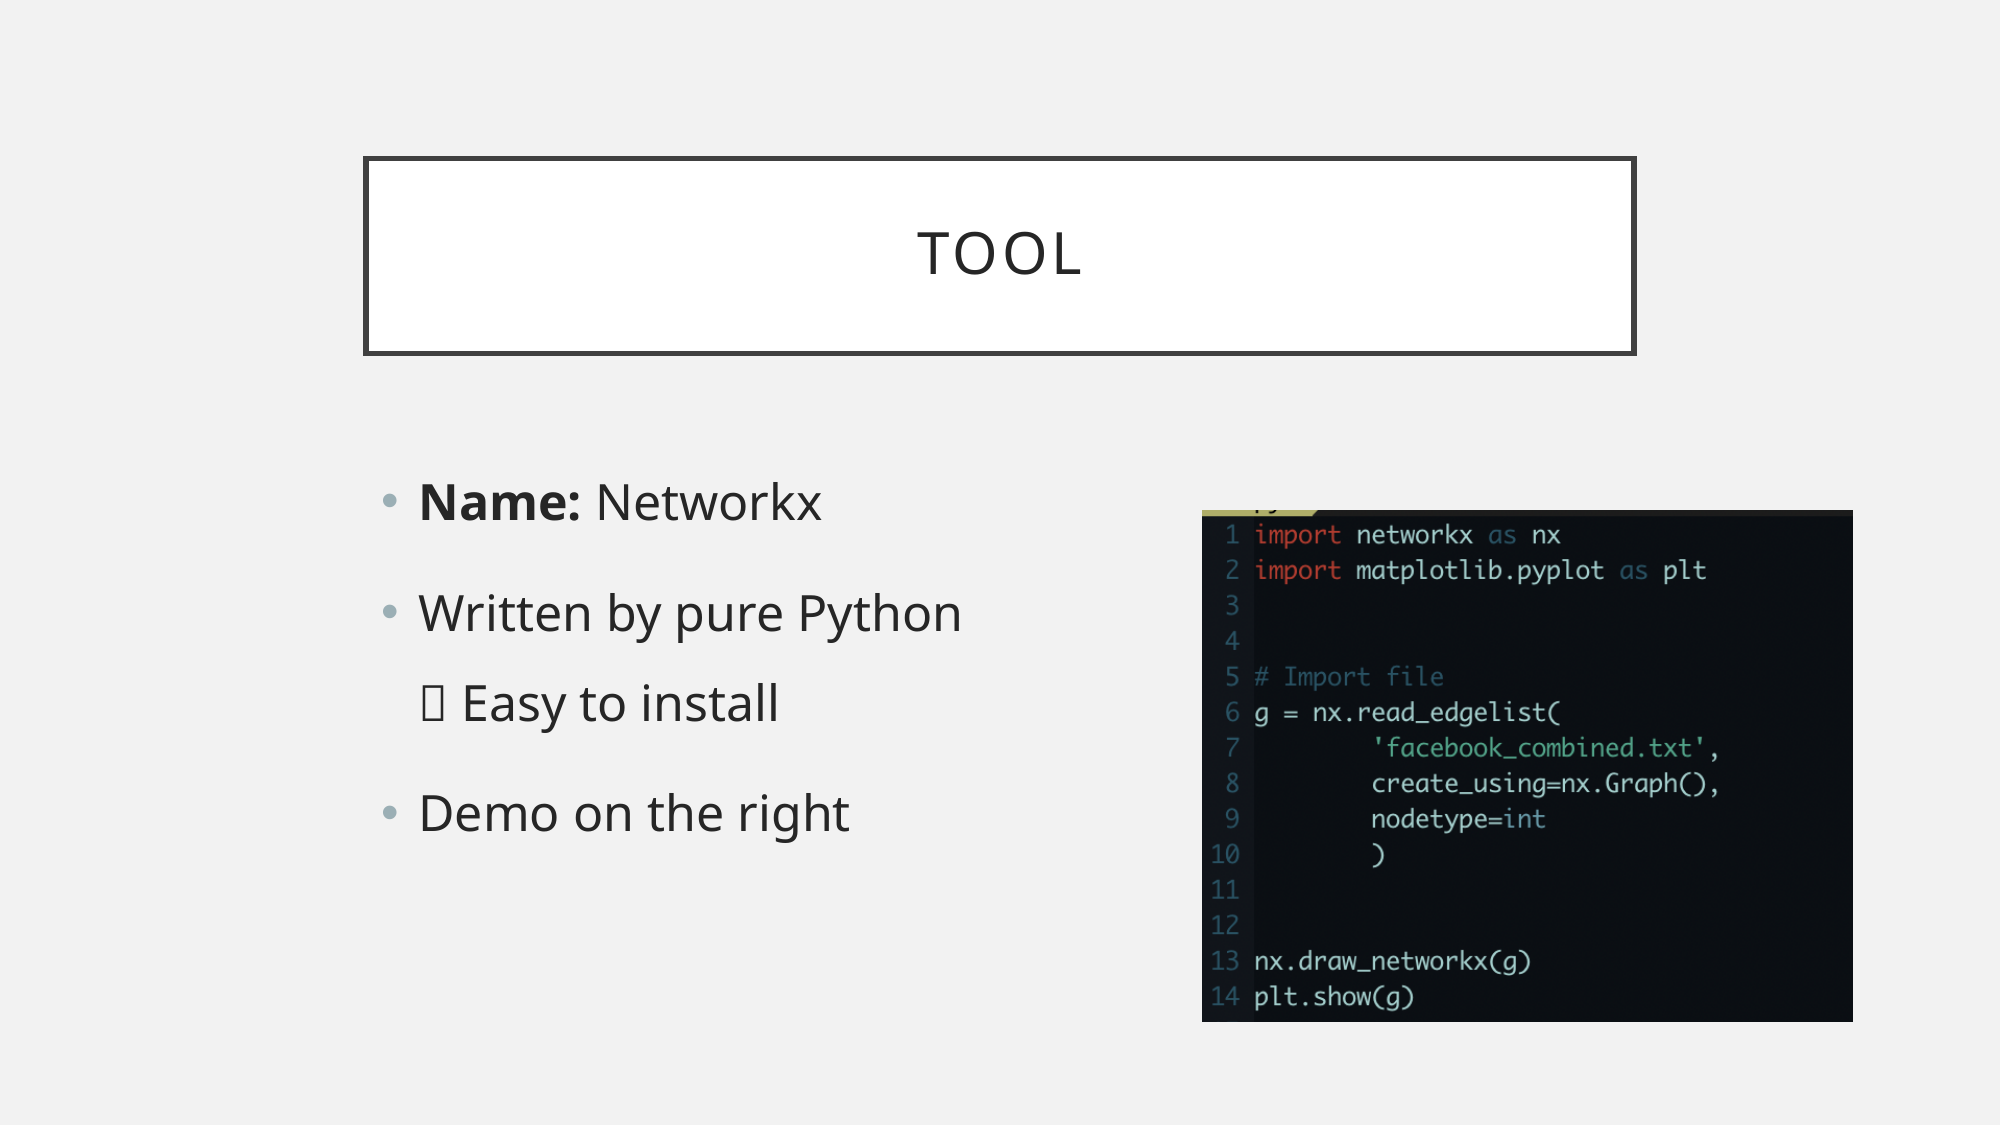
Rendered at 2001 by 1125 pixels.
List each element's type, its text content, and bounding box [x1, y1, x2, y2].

list Name: Networkx Written by pure Python  Easy to install Demo on the right [366, 432, 1634, 942]
title Tool [363, 156, 1637, 356]
picture [1202, 510, 1853, 1022]
